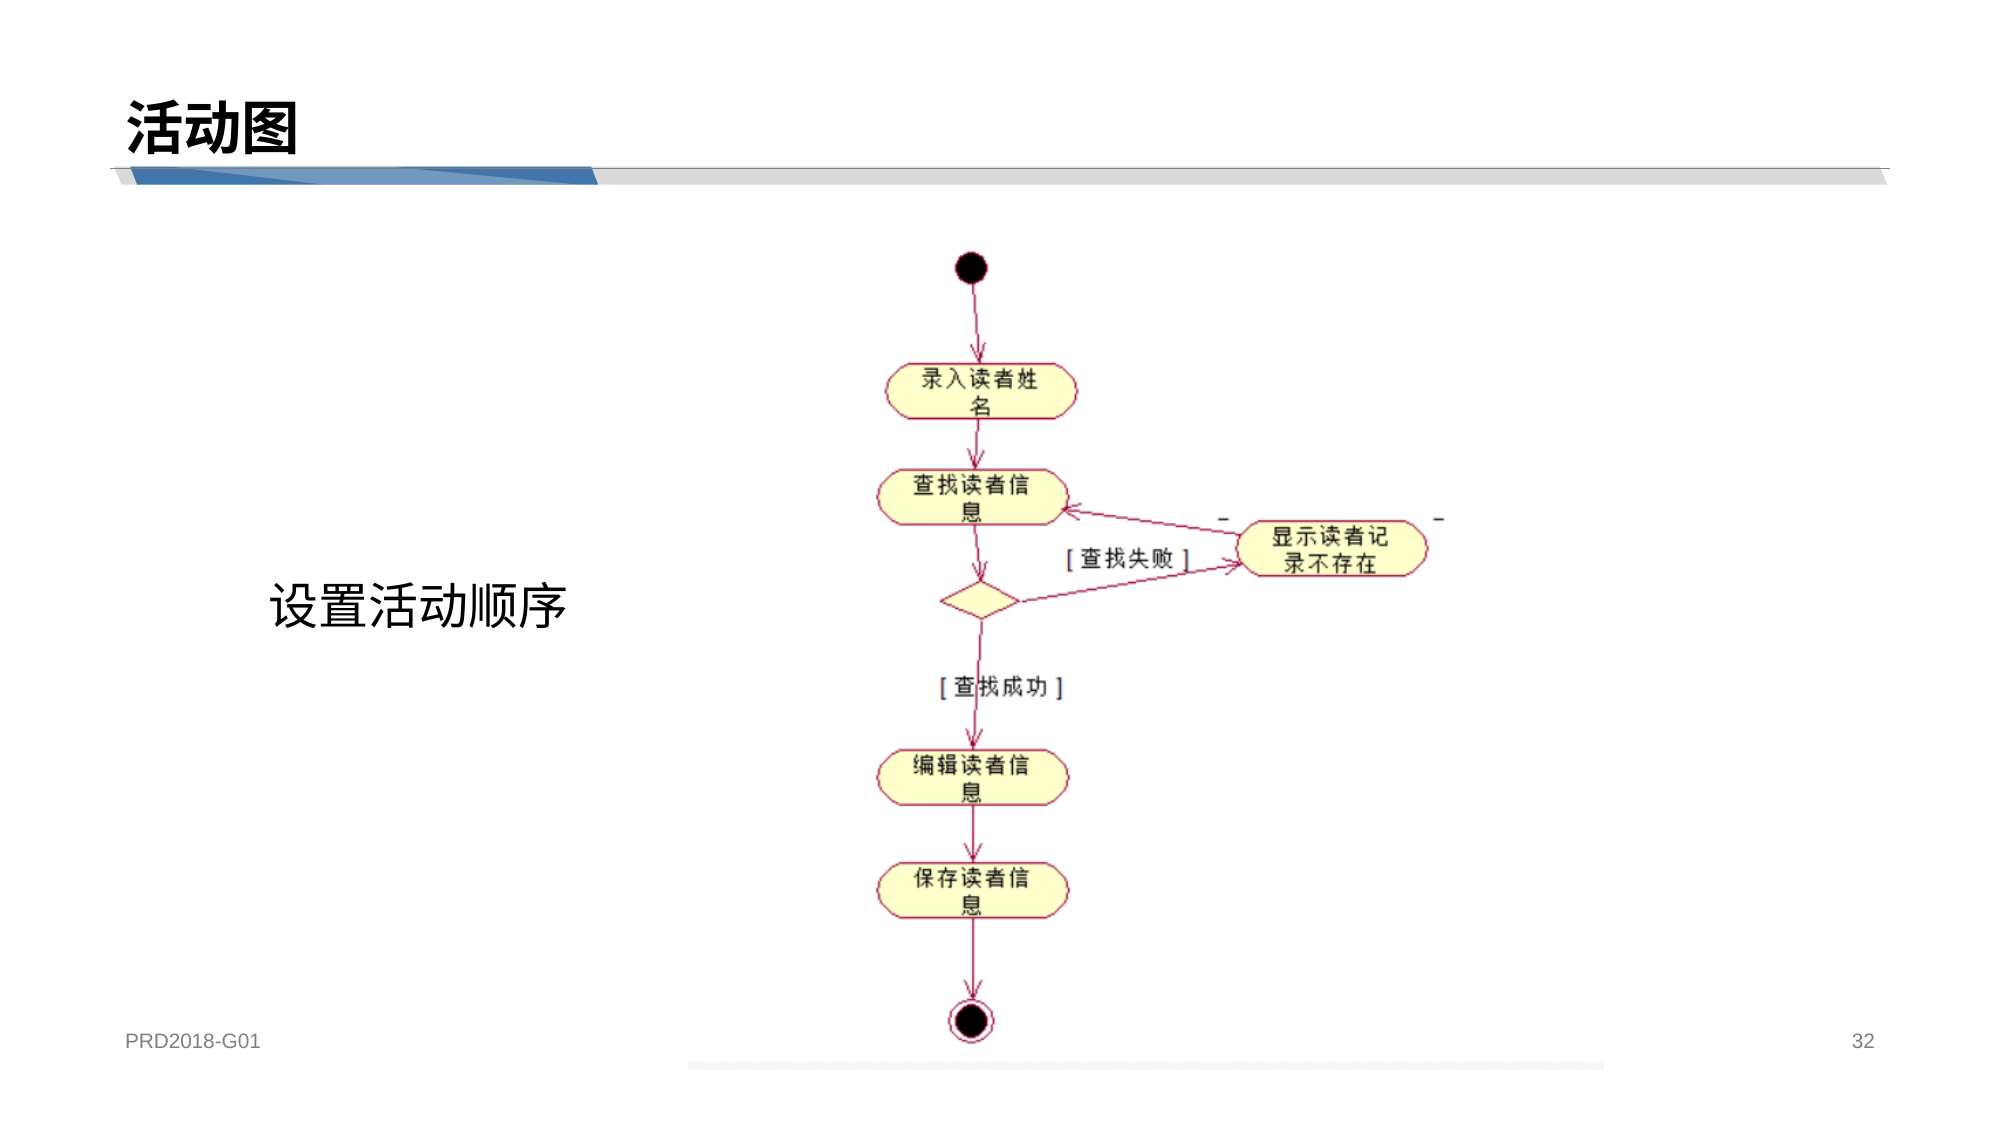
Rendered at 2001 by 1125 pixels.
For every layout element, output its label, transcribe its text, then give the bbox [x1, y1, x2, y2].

slide_number 32 [1604, 1023, 1890, 1058]
title 活动图 [109, 0, 1890, 169]
picture [688, 228, 1604, 1070]
footer PRD2018-G01 [109, 1023, 688, 1058]
text_box 设置活动顺序 [253, 566, 612, 642]
